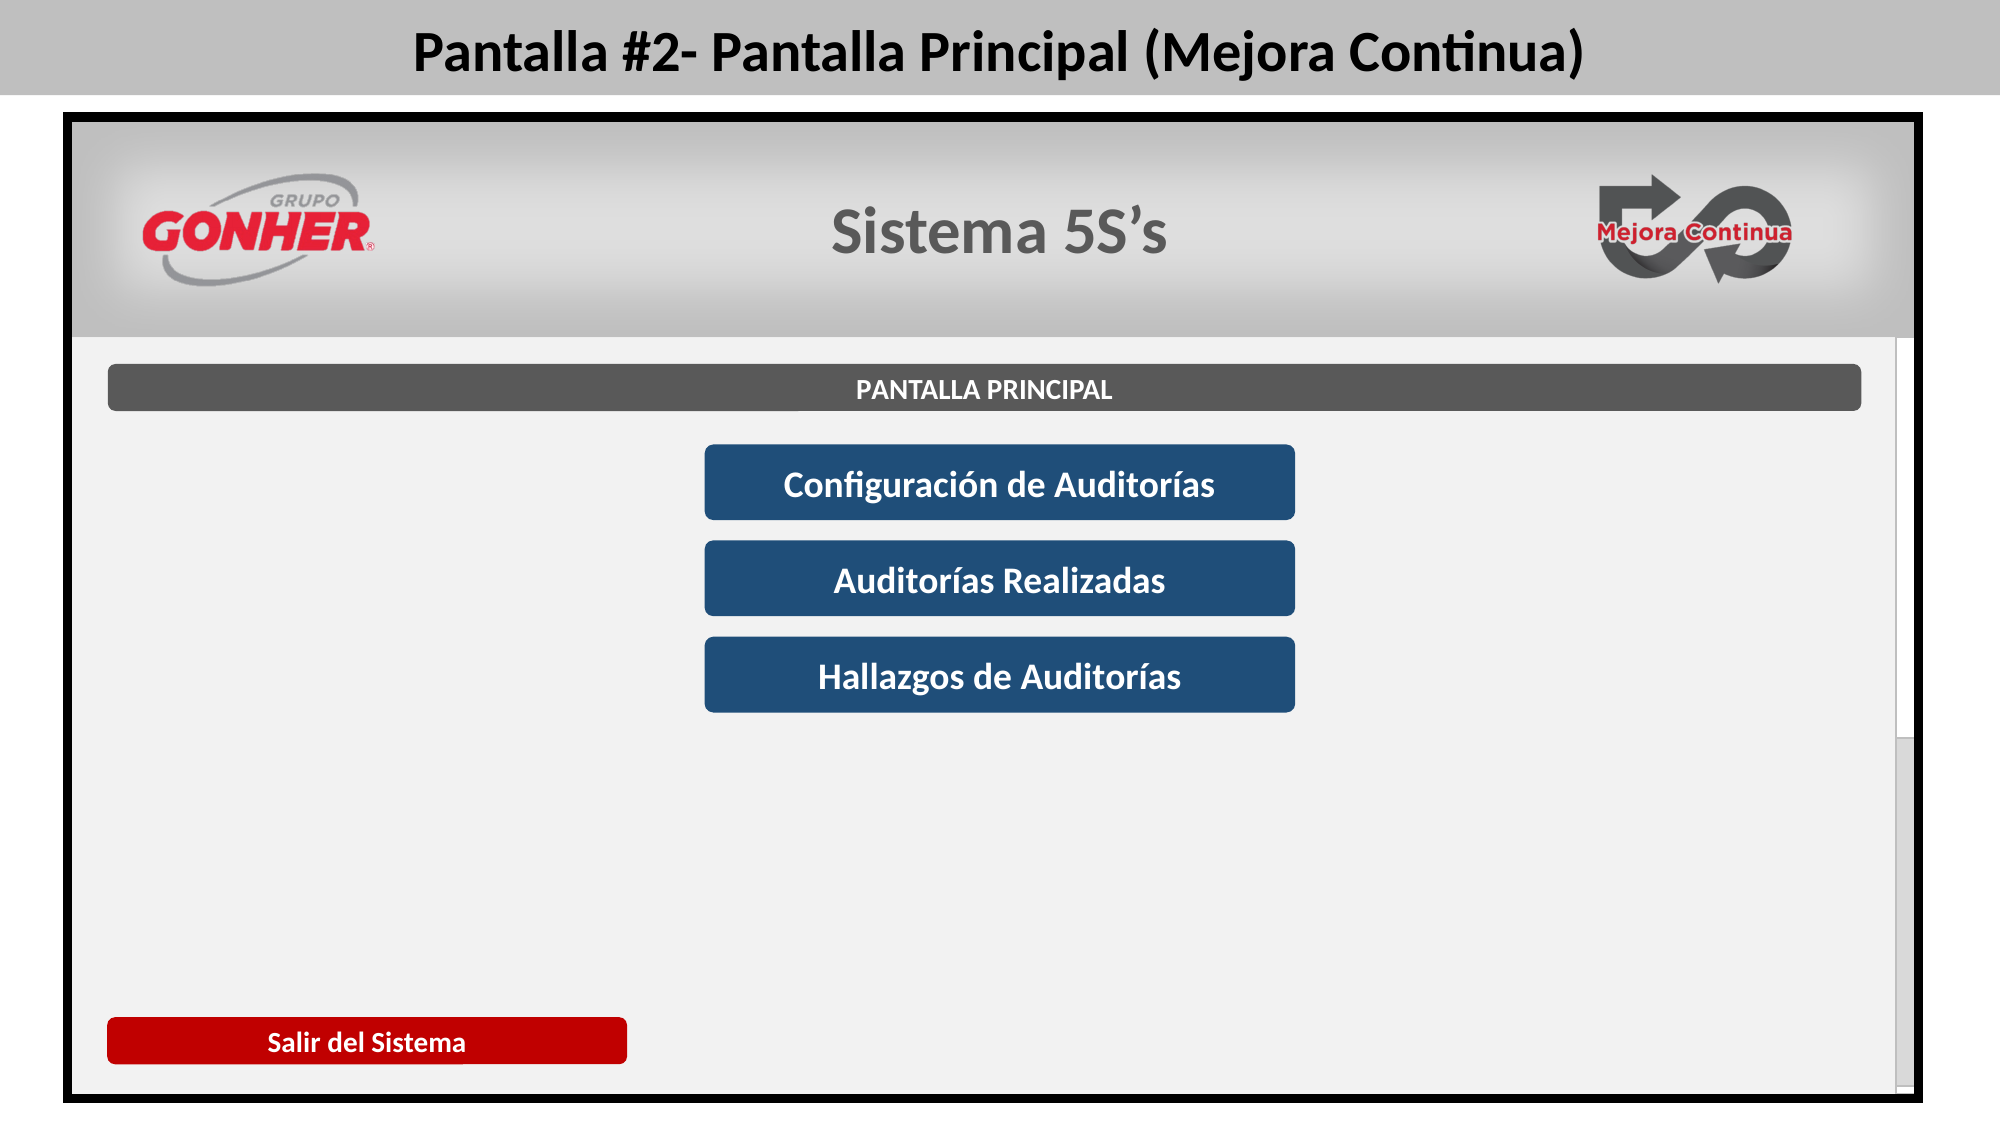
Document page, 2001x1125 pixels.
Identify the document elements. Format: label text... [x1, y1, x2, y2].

text_box Configuración de Auditorías [703, 443, 1297, 522]
text_box Auditorías Realizadas [703, 539, 1297, 618]
picture [137, 167, 381, 288]
text_box Hallazgos de Auditorías [703, 635, 1297, 714]
picture [1593, 171, 1794, 284]
text_box Salir del Sistema [106, 1016, 629, 1066]
text_box PANTALLA PRINCIPAL [106, 362, 1863, 413]
text_box [67, 116, 1920, 1100]
text_box Pantalla #2- Pantalla Principal (Mejora Continua) [0, 0, 2000, 96]
